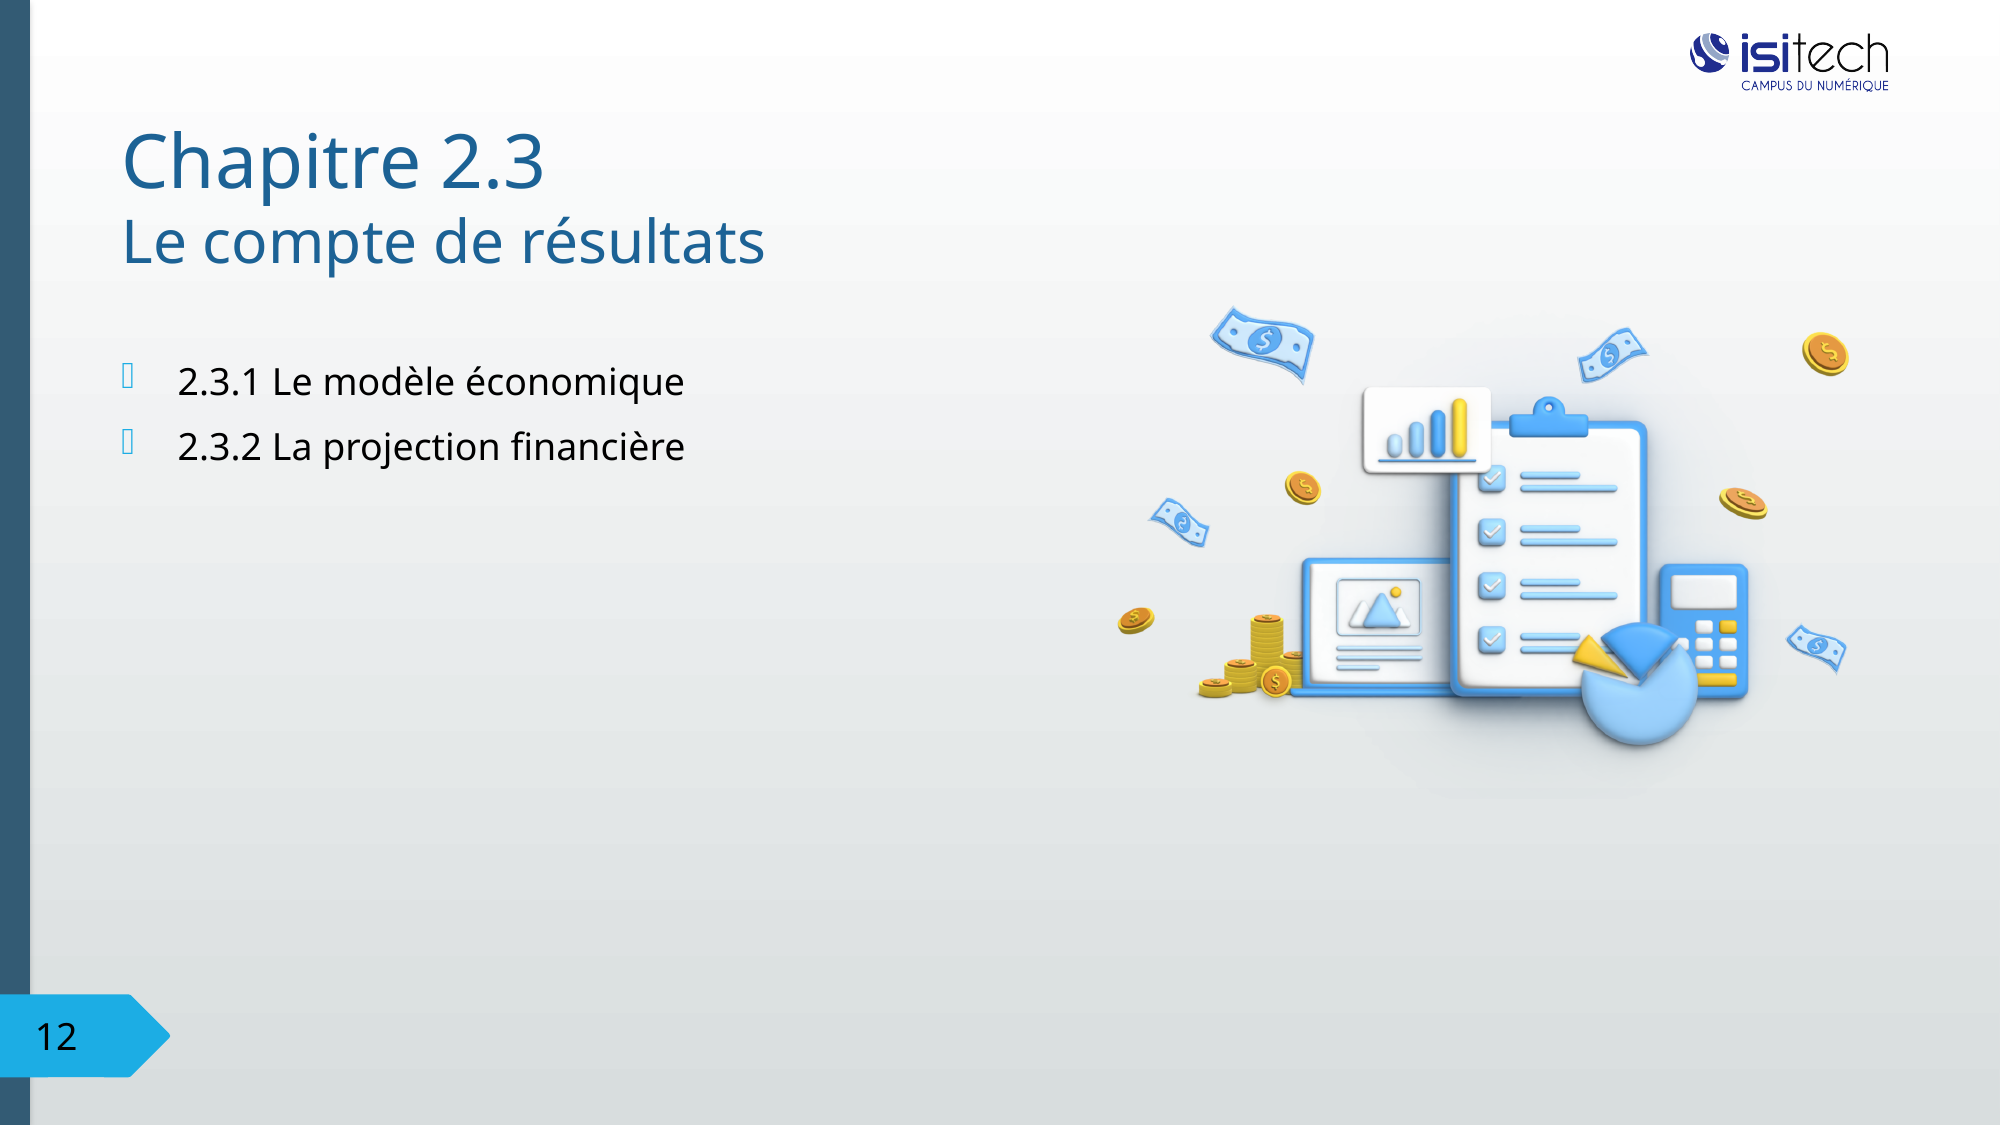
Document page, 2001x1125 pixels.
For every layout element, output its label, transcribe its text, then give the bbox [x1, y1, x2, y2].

picture [1690, 33, 1889, 94]
list 2.3.1 Le modèle économique 2.3.2 La projection financière [106, 350, 947, 967]
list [1052, 273, 1894, 799]
title Chapitre 2.3 Le compte de résultats [106, 105, 1419, 313]
slide_number 12 [19, 1006, 148, 1067]
